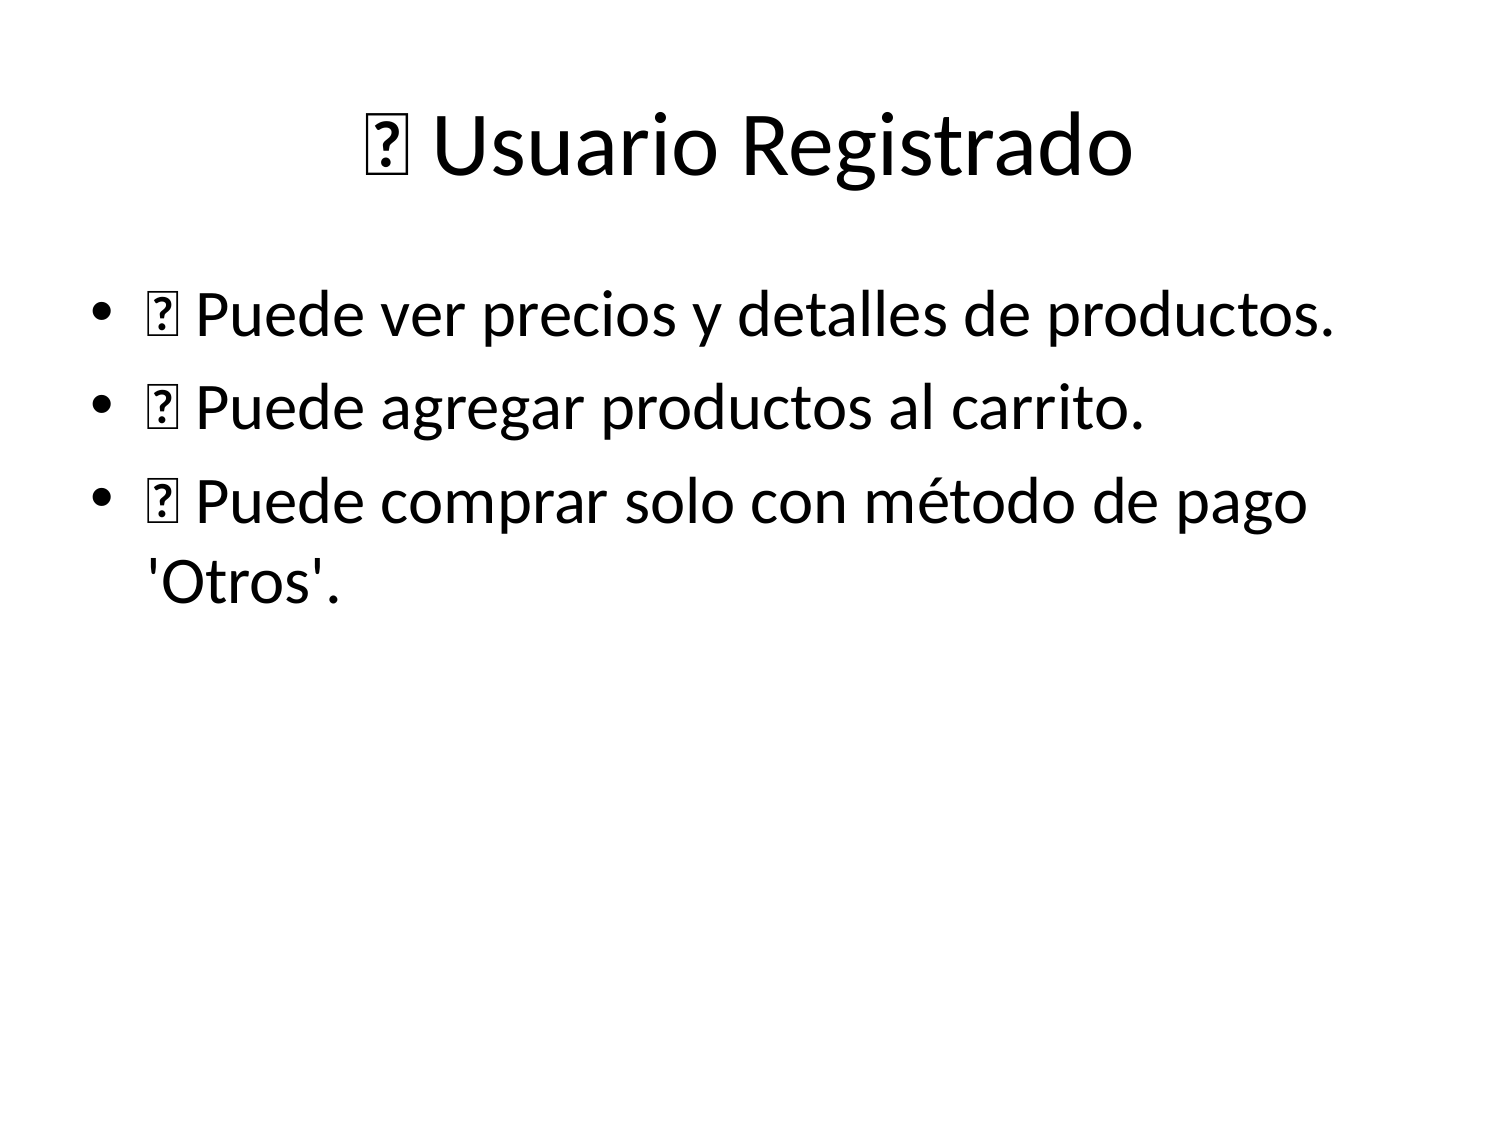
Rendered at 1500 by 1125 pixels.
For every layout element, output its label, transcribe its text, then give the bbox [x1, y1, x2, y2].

title 🔑 Usuario Registrado [75, 45, 1425, 233]
list ✅ Puede ver precios y detalles de productos. ✅ Puede agregar productos al carrito. ✅ Puede comprar solo con método de pago 'Otros'. [75, 262, 1425, 1005]
